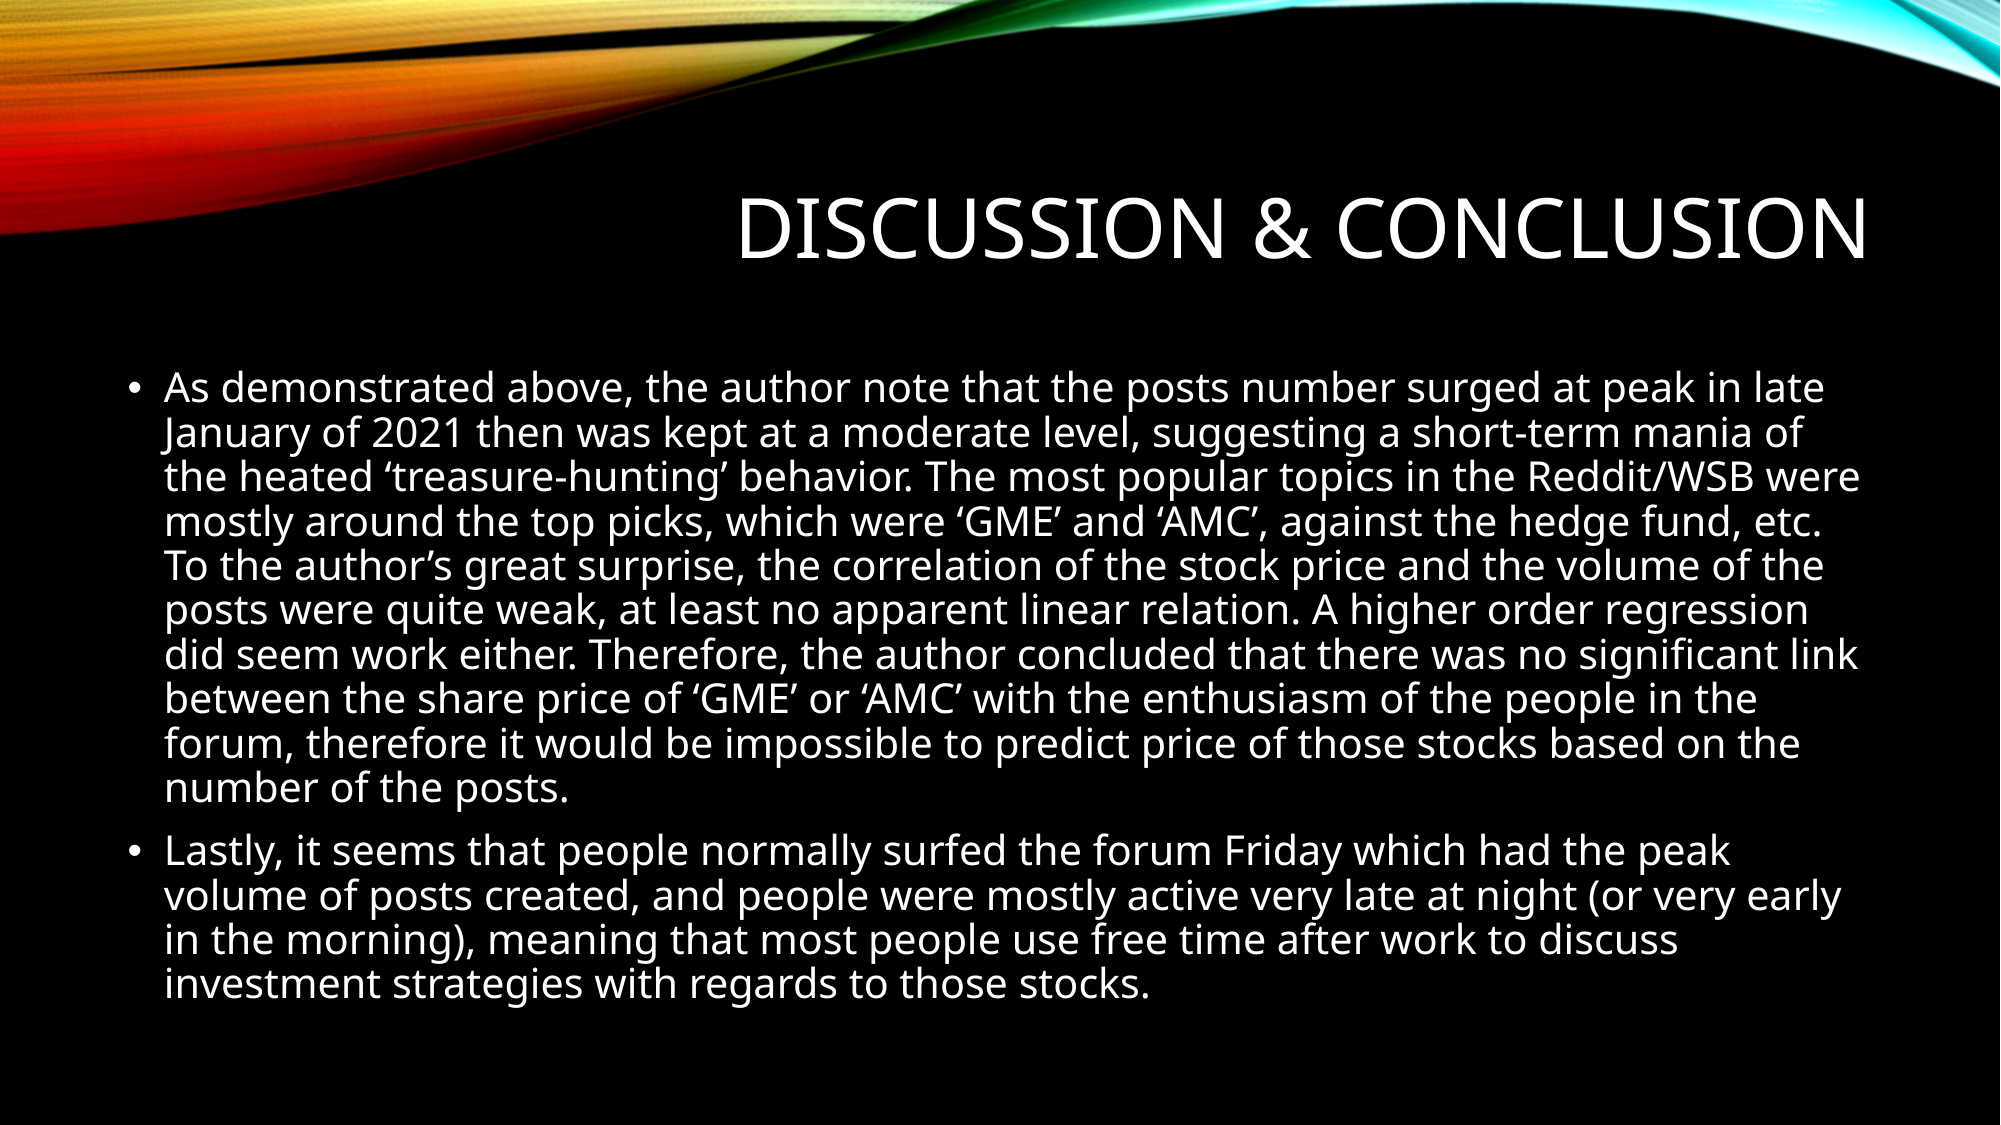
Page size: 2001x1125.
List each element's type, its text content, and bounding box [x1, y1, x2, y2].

picture [0, 0, 2000, 237]
title DISCUSSION & CONCLUSION [474, 125, 1888, 338]
list As demonstrated above, the author note that the posts number surged at peak in late January of 2021 then was kept at a moderate level, suggesting a short-term mania of the heated ‘treasure-hunting’ behavior. The most popular topics in the Reddit/WSB were mostly around the top picks, which were ‘GME’ and ‘AMC’, against the hedge fund, etc. To the author’s great surprise, the correlation of the stock price and the volume of the posts were quite weak, at least no apparent linear relation. A higher order regression did seem work either. Therefore, the author concluded that there was no significant link between the share price of ‘GME’ or ‘AMC’ with the enthusiasm of the people in the forum, therefore it would be impossible to predict price of those stocks based on the number of the posts. Lastly, it seems that people normally surfed the forum Friday which had the peak volume of posts created, and people were mostly active very late at night (or very early in the morning), meaning that most people use free time after work to discuss investment strategies with regards to those stocks. [112, 360, 1888, 1021]
